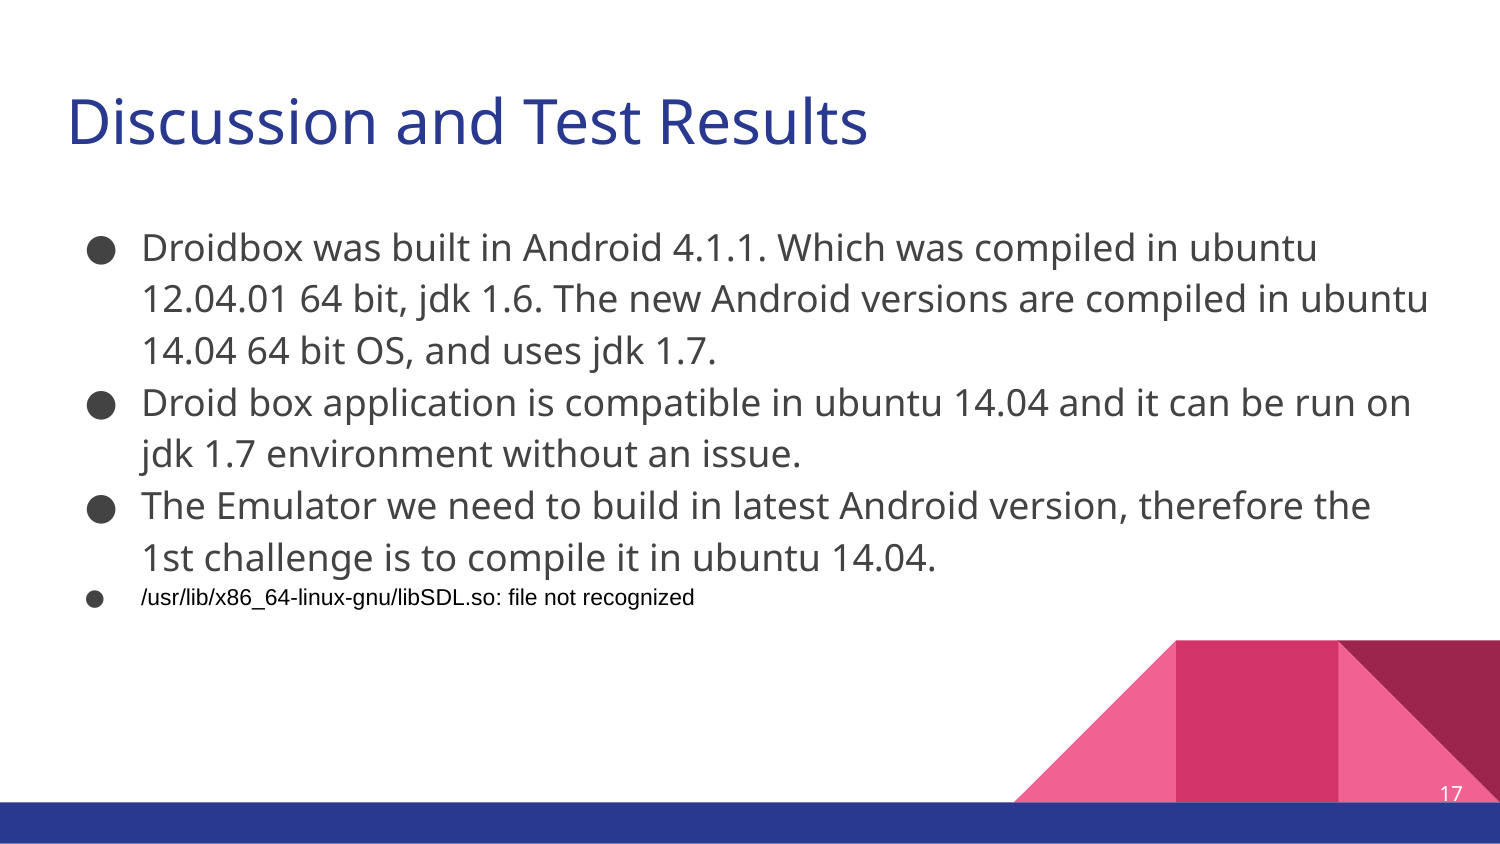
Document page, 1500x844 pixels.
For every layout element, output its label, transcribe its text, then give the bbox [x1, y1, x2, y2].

title Discussion and Test Results [51, 67, 1449, 167]
slide_number ‹#› [1387, 762, 1478, 828]
list Droidbox was built in Android 4.1.1. Which was compiled in ubuntu 12.04.01 64 bit, jdk 1.6. The new Android versions are compiled in ubuntu 14.04 64 bit OS, and uses jdk 1.7. Droid box application is compatible in ubuntu 14.04 and it can be run on jdk 1.7 environment without an issue. The Emulator we need to build in latest Android version, therefore the 1st challenge is to compile it in ubuntu 14.04. /usr/lib/x86_64-linux-gnu/libSDL.so: file not recognized [51, 201, 1449, 750]
